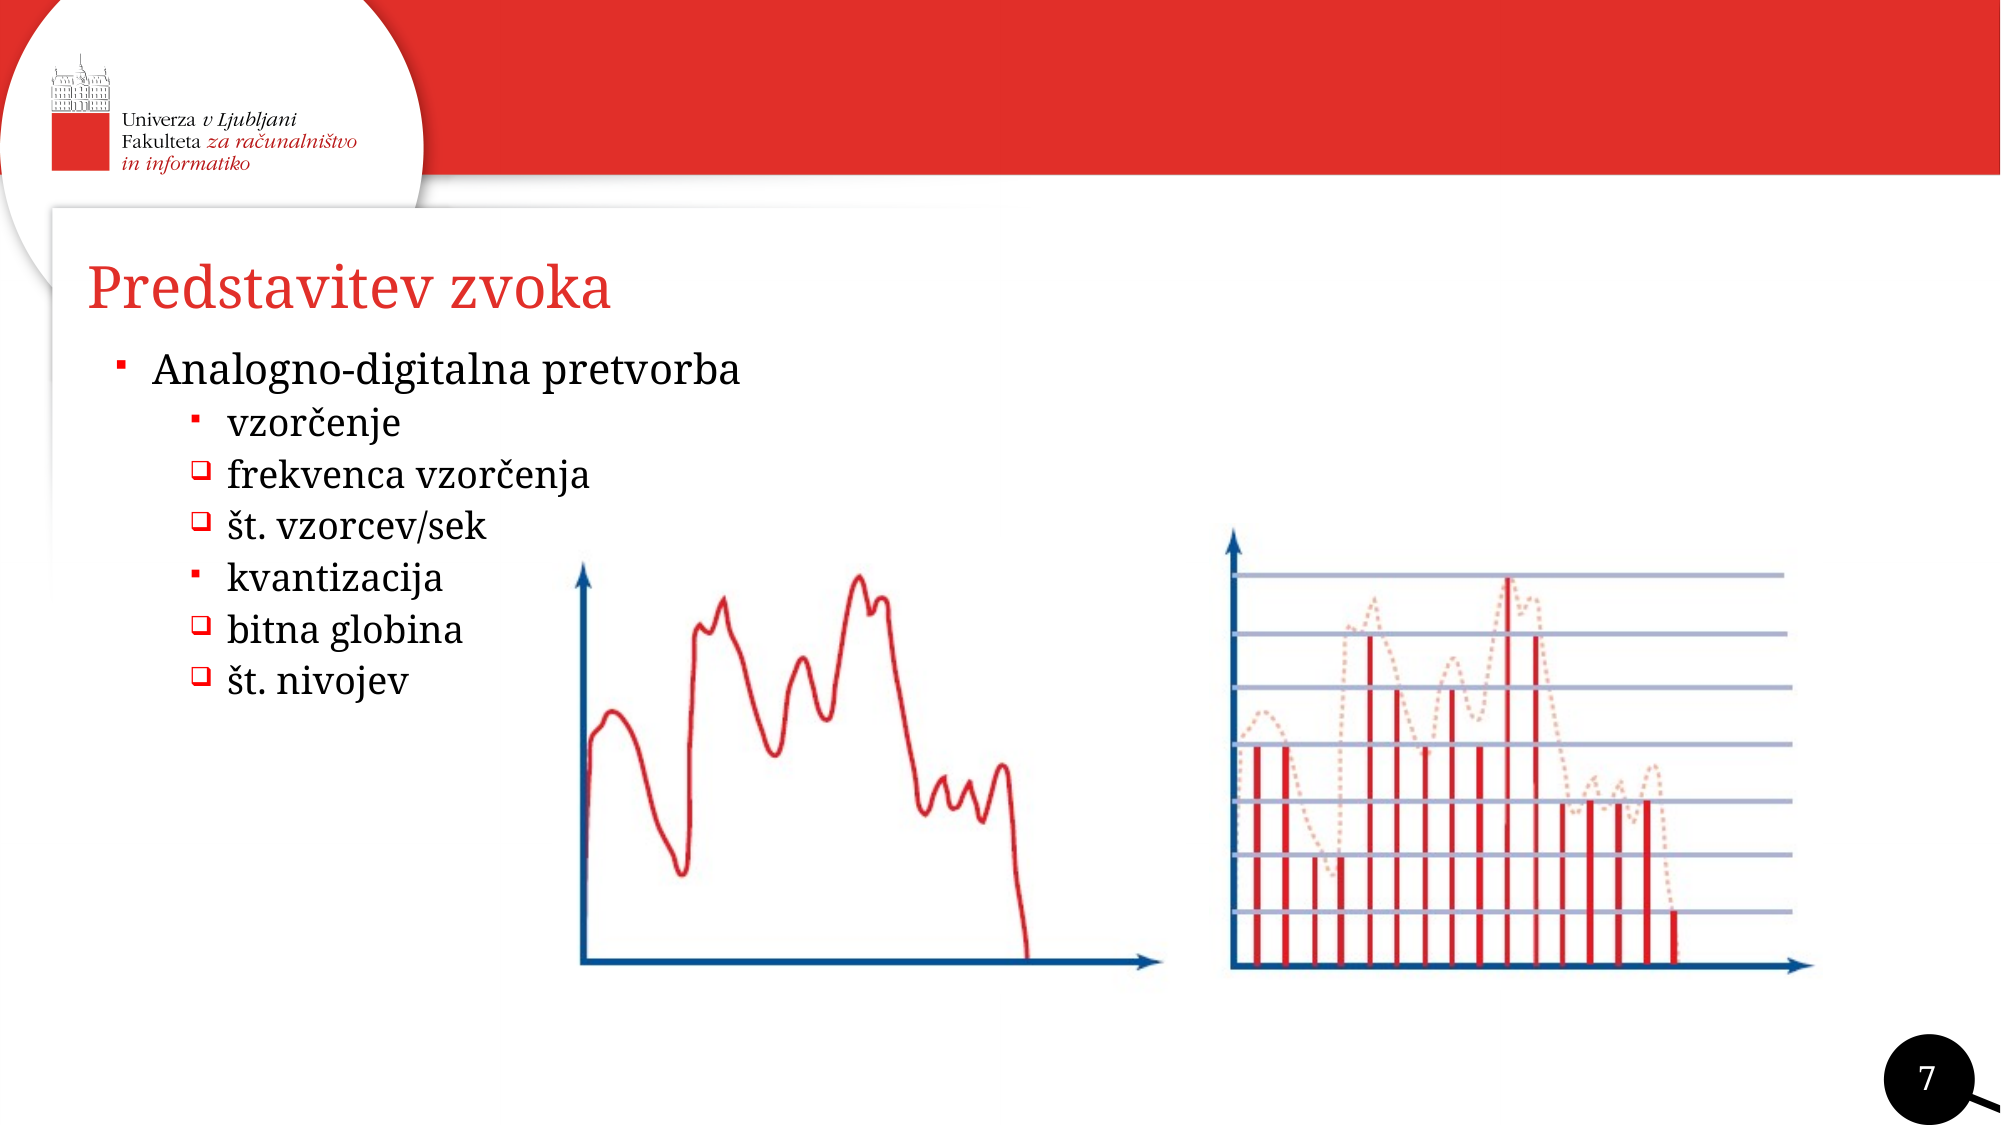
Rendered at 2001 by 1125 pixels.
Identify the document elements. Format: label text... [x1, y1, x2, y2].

picture [0, 0, 2001, 1125]
list Analogno-digitalna pretvorba vzorčenje frekvenca vzorčenja št. vzorcev/sek kvantizacija bitna globina št. nivojev [99, 340, 1219, 1032]
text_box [552, 523, 1823, 994]
title Predstavitev zvoka [72, 249, 1770, 331]
slide_number 7 [1501, 1046, 1952, 1107]
